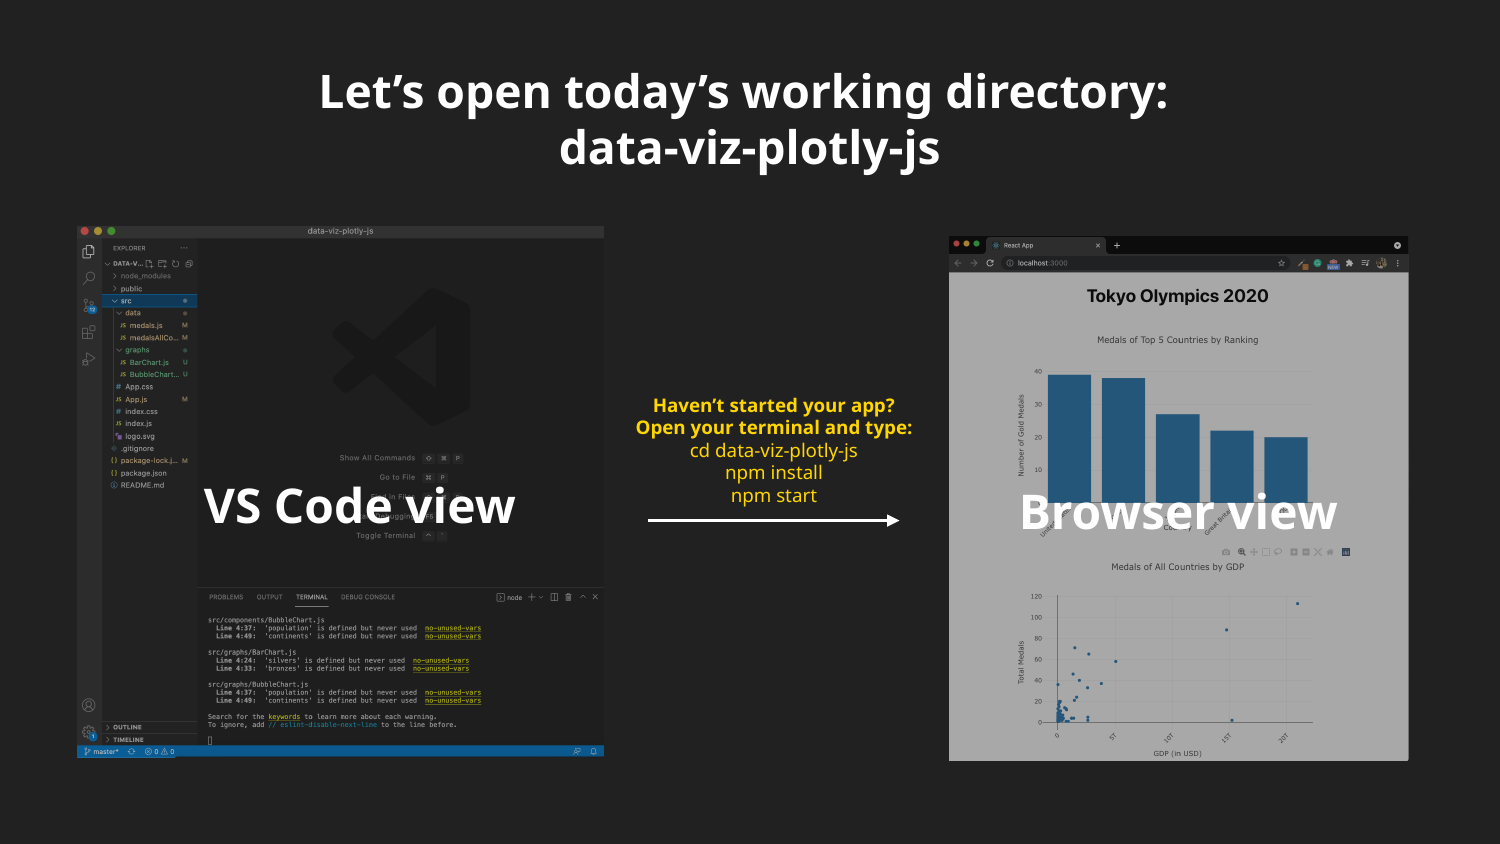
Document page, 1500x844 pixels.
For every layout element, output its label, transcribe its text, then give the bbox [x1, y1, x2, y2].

text_box Haven’t started your app? Open your terminal and type: cd data-viz-plotly-js npm install npm start [609, 378, 944, 522]
text_box [931, 522, 1409, 780]
title Let’s open today’s working directory: data-viz-plotly-js [51, 6, 1449, 230]
text_box [931, 205, 1409, 378]
picture [77, 226, 605, 758]
picture [949, 235, 1409, 761]
text_box [52, 211, 636, 786]
